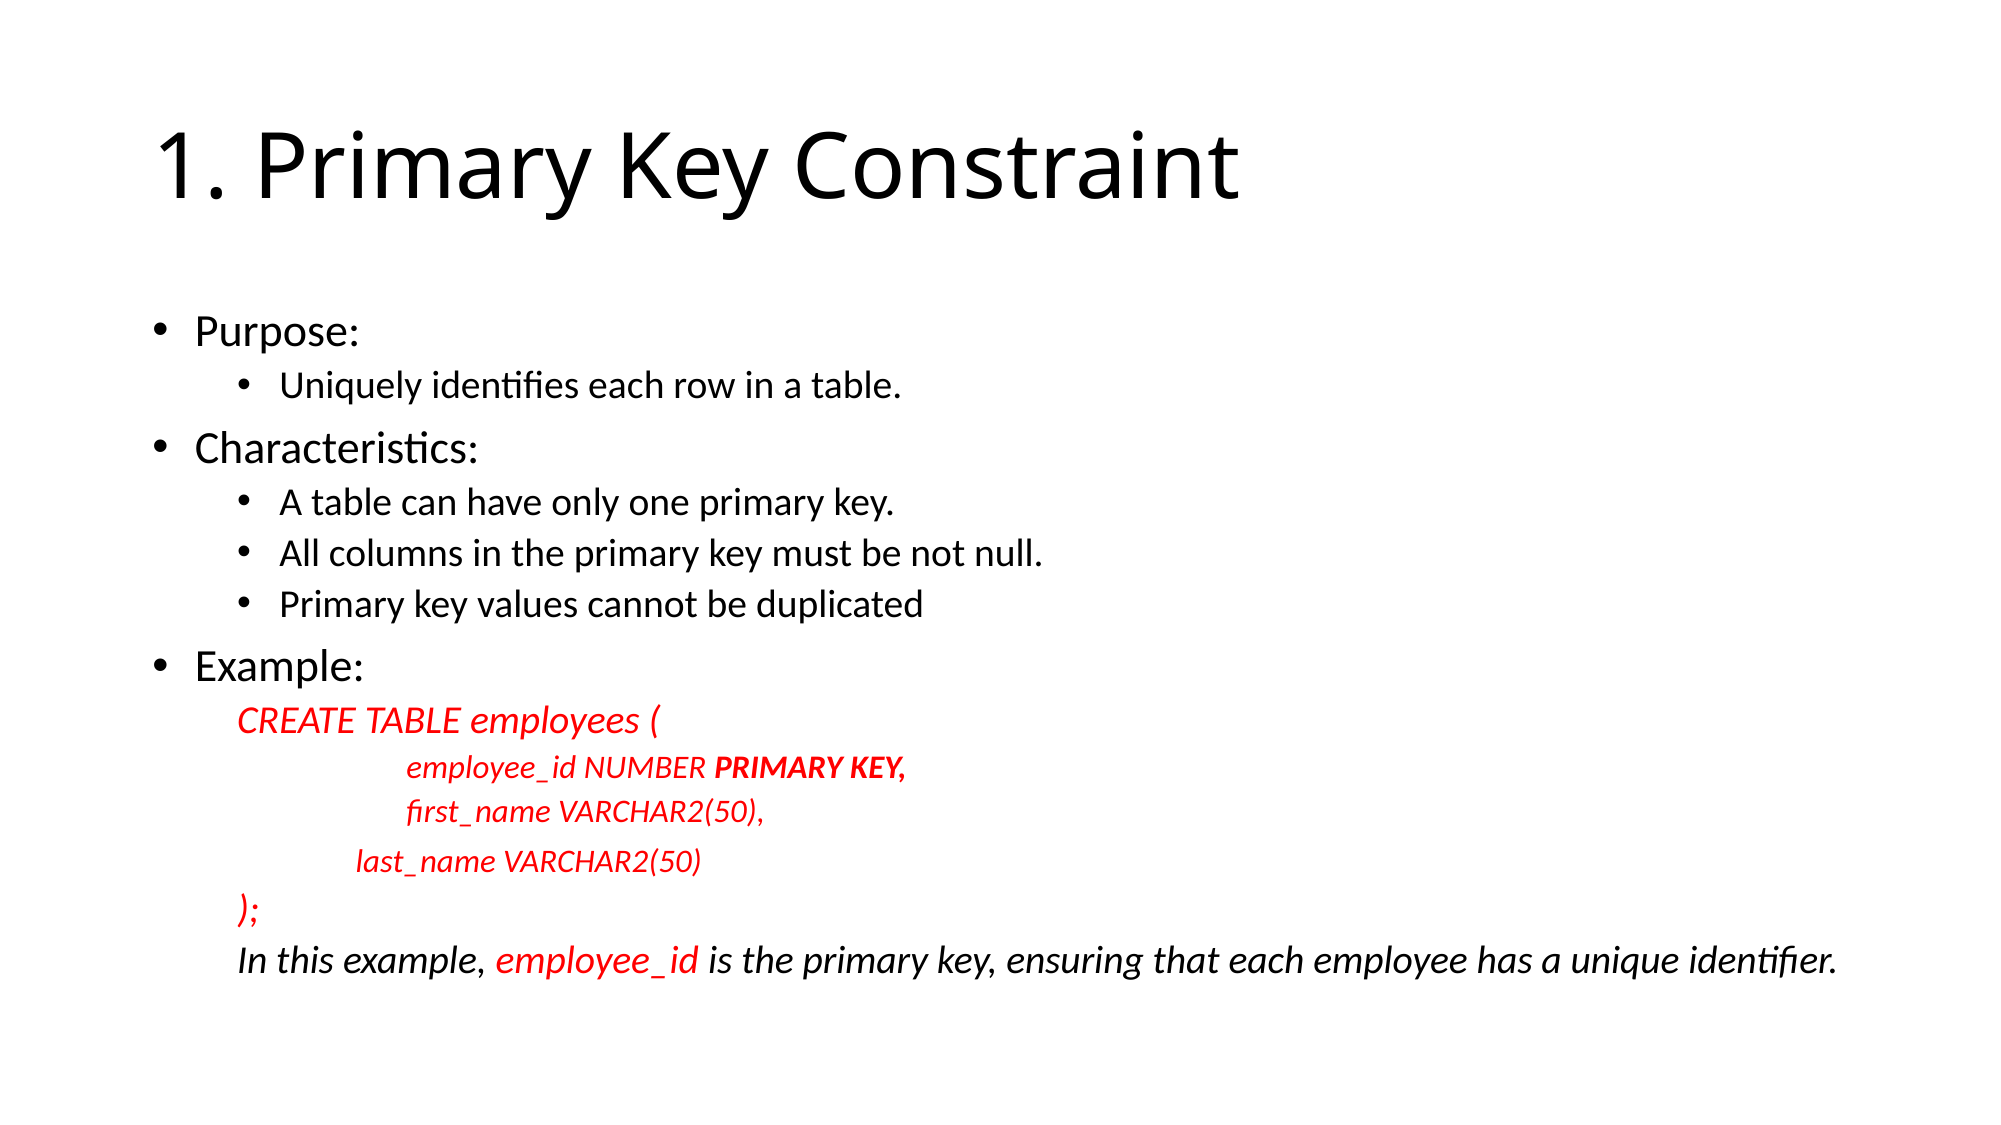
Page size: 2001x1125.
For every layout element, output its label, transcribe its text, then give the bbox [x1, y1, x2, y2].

list Purpose: Uniquely identifies each row in a table. Characteristics: A table can have only one primary key. All columns in the primary key must be not null. Primary key values cannot be duplicated Example: CREATE TABLE employees ( employee_id NUMBER PRIMARY KEY, first_name VARCHAR2(50), last_name VARCHAR2(50) ); In this example, employee_id is the primary key, ensuring that each employee has a unique identifier. [137, 299, 1863, 1014]
title 1. Primary Key Constraint [137, 59, 1863, 278]
